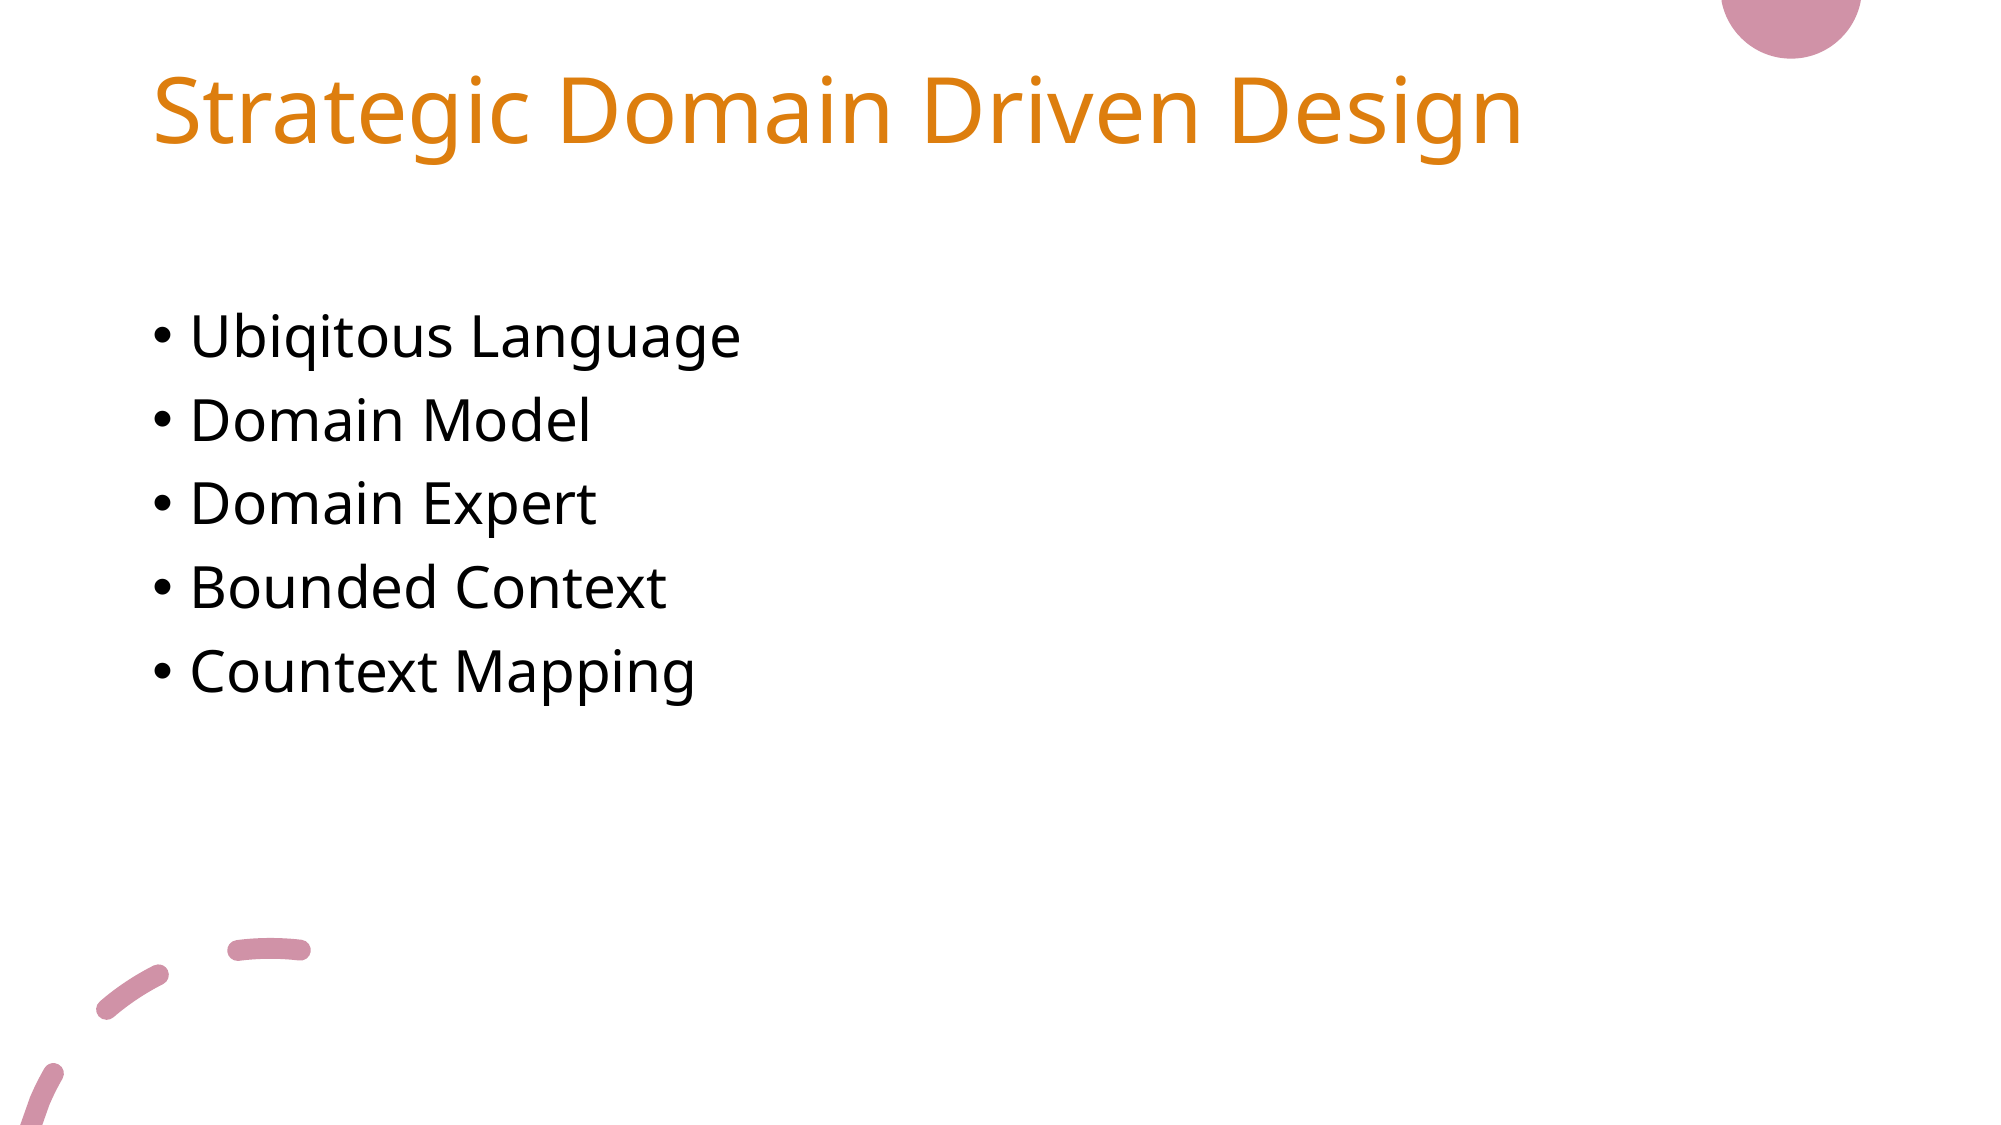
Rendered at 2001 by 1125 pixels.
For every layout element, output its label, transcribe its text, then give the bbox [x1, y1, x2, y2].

list Ubiqitous Language Domain Model Domain Expert Bounded Context Countext Mapping [137, 299, 1863, 933]
title Strategic Domain Driven Design [137, 59, 1863, 278]
